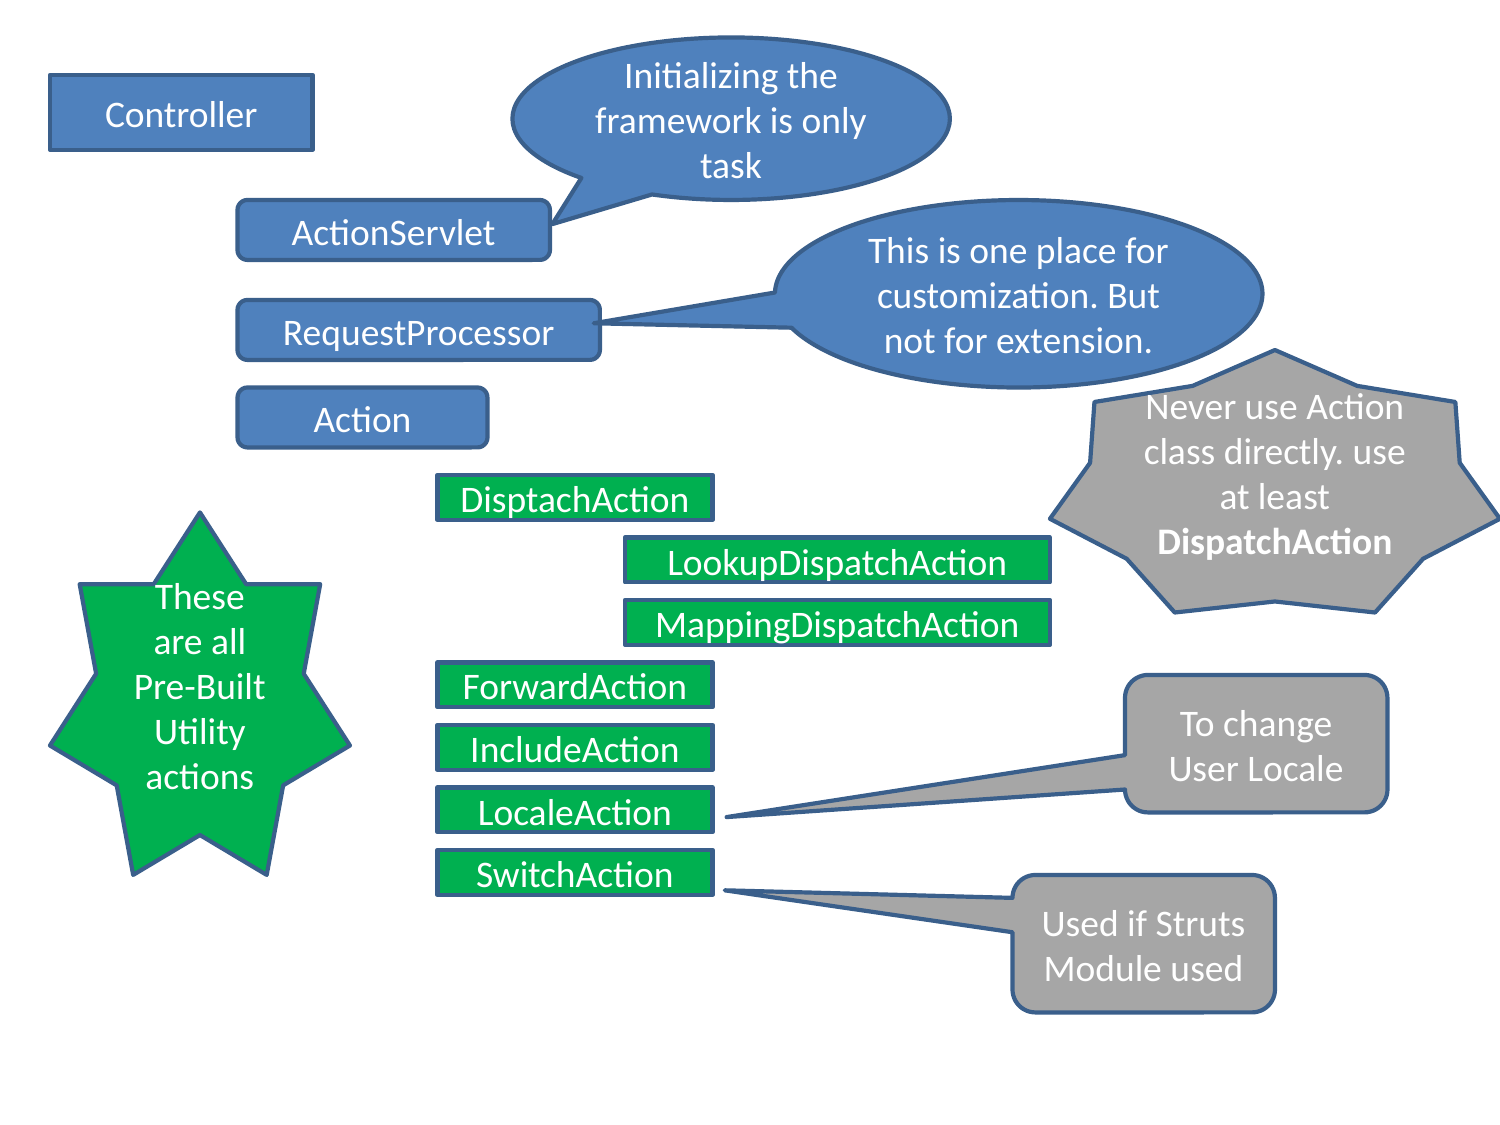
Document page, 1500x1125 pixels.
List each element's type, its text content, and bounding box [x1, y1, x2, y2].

text_box Never use Action class directly. use at least DispatchAction [1047, 348, 1500, 615]
text_box LocaleAction [435, 785, 715, 834]
text_box Initializing the framework is only task [510, 35, 952, 227]
text_box SwitchAction [435, 848, 715, 897]
text_box Used if Struts Module used [722, 872, 1278, 1015]
text_box Action [235, 385, 490, 450]
text_box Controller [48, 73, 315, 152]
text_box ForwardAction [435, 660, 715, 709]
text_box IncludeAction [435, 723, 715, 772]
text_box To change User Locale [724, 672, 1390, 820]
text_box ActionServlet [235, 197, 553, 263]
text_box MappingDispatchAction [623, 598, 1052, 647]
text_box These are all Pre-Built Utility actions [47, 510, 353, 877]
text_box LookupDispatchAction [623, 535, 1052, 584]
text_box RequestProcessor [235, 297, 603, 363]
text_box This is one place for customization. But not for extension. [591, 197, 1265, 390]
text_box DisptachAction [435, 473, 715, 522]
